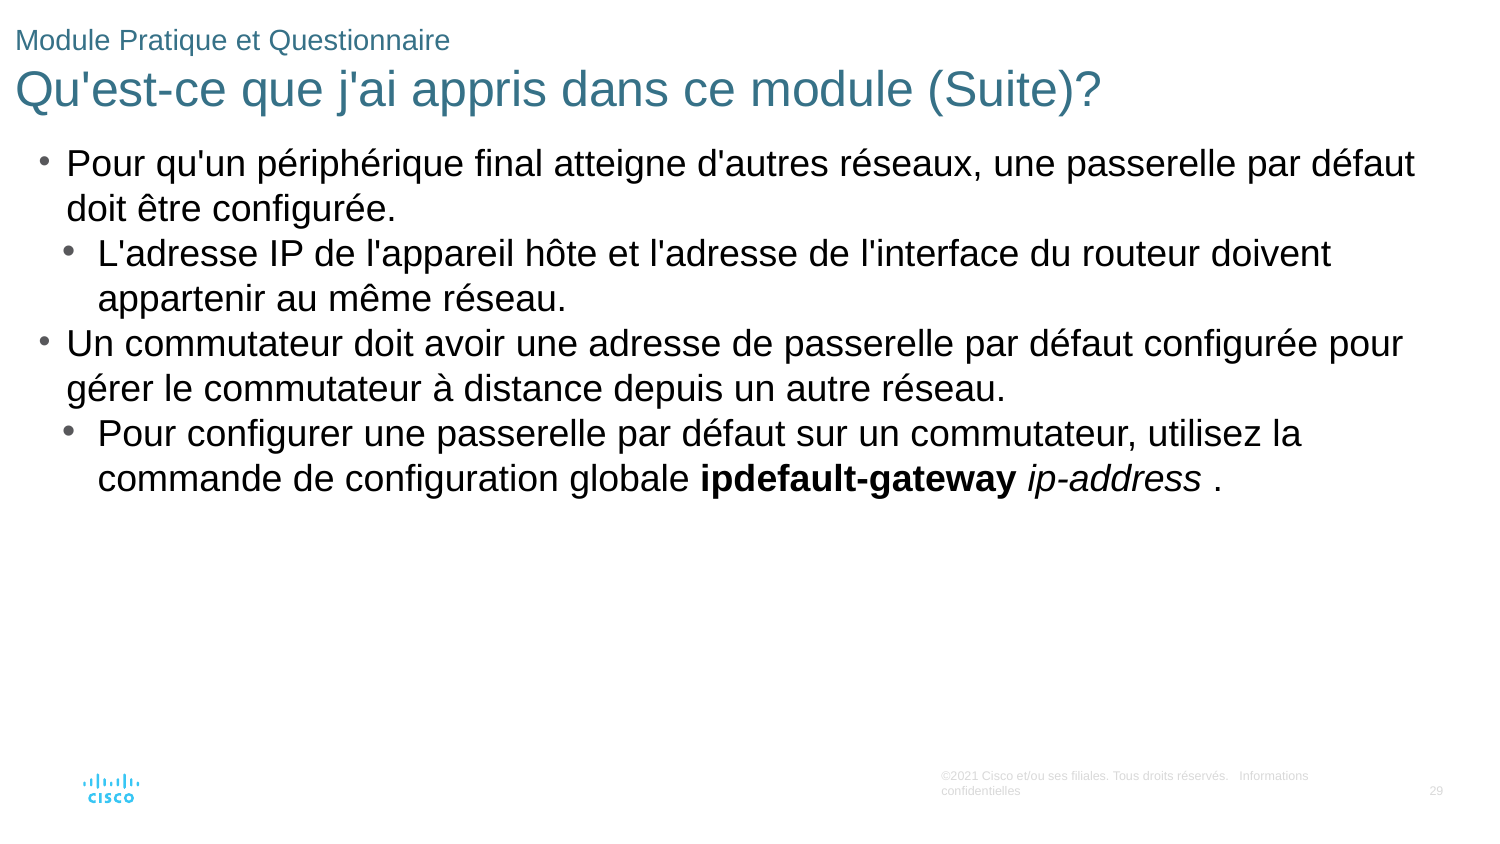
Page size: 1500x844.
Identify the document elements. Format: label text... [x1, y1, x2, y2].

title Module Pratique et Questionnaire Qu'est-ce que j'ai appris dans ce module (Suite)? [0, 6, 1500, 131]
list Pour qu'un périphérique final atteigne d'autres réseaux, une passerelle par défaut doit être configurée. L'adresse IP de l'appareil hôte et l'adresse de l'interface du routeur doivent appartenir au même réseau. Un commutateur doit avoir une adresse de passerelle par défaut configurée pour gérer le commutateur à distance depuis un autre réseau. Pour configurer une passerelle par défaut sur un commutateur, utilisez la commande de configuration globale ipdefault-gateway ip-address . [23, 131, 1476, 813]
